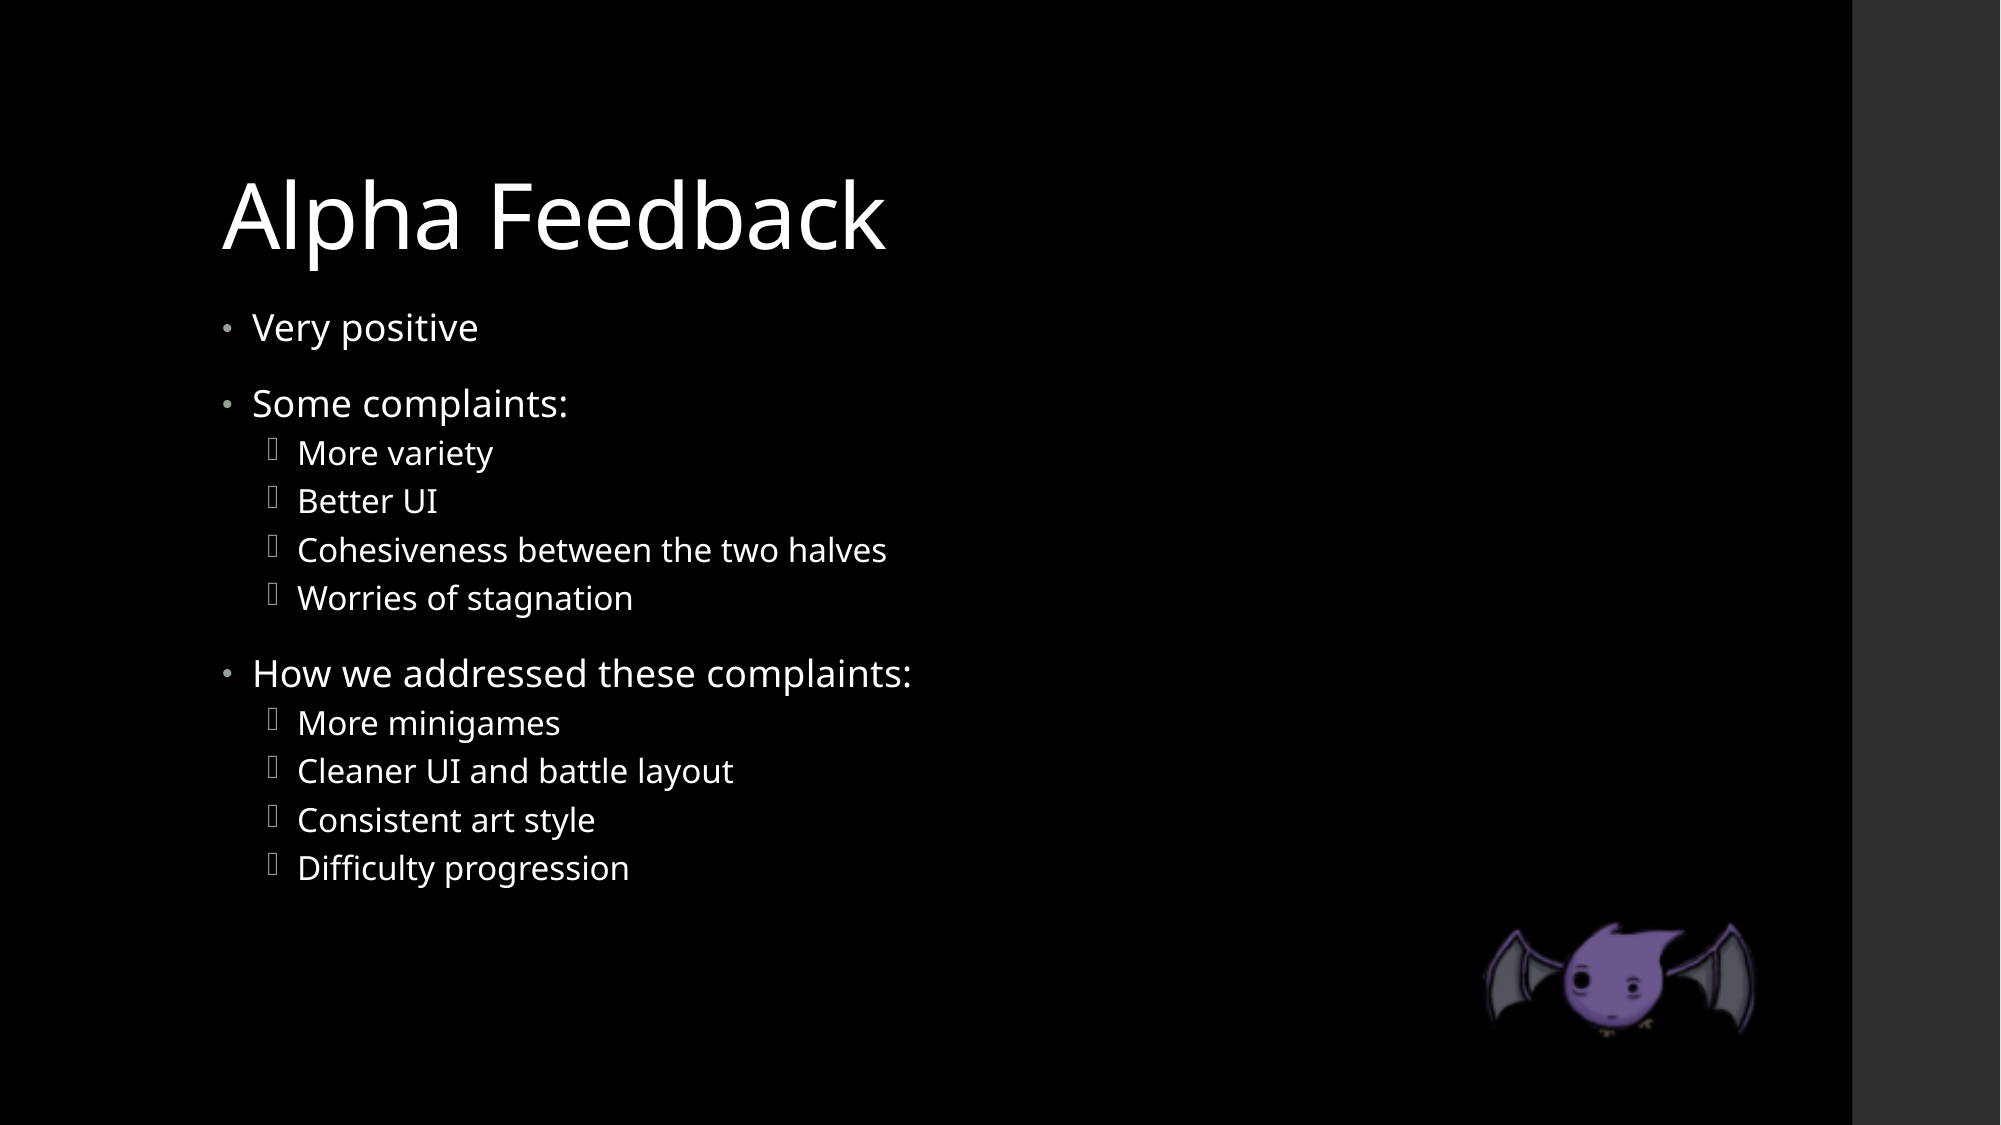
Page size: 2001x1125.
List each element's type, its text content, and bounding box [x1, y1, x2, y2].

title Alpha Feedback [206, 60, 1797, 278]
list Very positive Some complaints: More variety Better UI Cohesiveness between the two halves Worries of stagnation How we addressed these complaints: More minigames Cleaner UI and battle layout Consistent art style Difficulty progression [206, 299, 1617, 1014]
picture [1449, 786, 1785, 1125]
